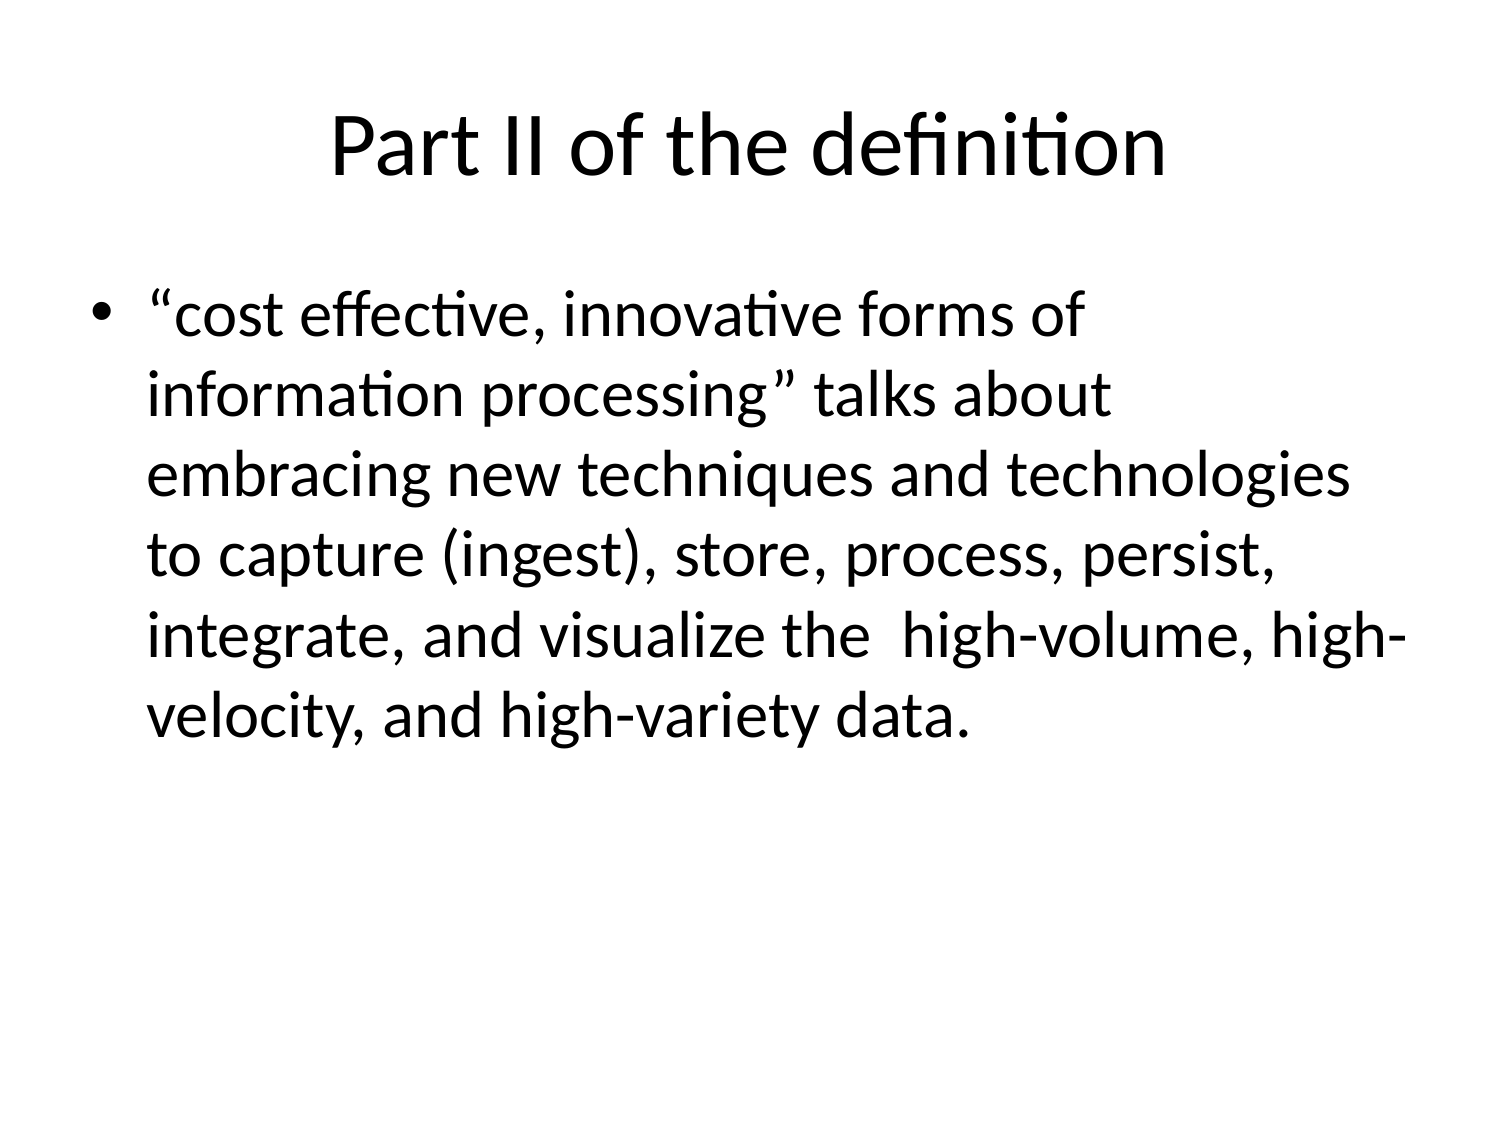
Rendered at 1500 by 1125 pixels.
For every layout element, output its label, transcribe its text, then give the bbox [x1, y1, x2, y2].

list “cost effective, innovative forms of information processing” talks about embracing new techniques and technologies to capture (ingest), store, process, persist, integrate, and visualize the high-volume, high-velocity, and high-variety data. [75, 262, 1425, 1005]
title Part II of the definition [75, 45, 1425, 233]
